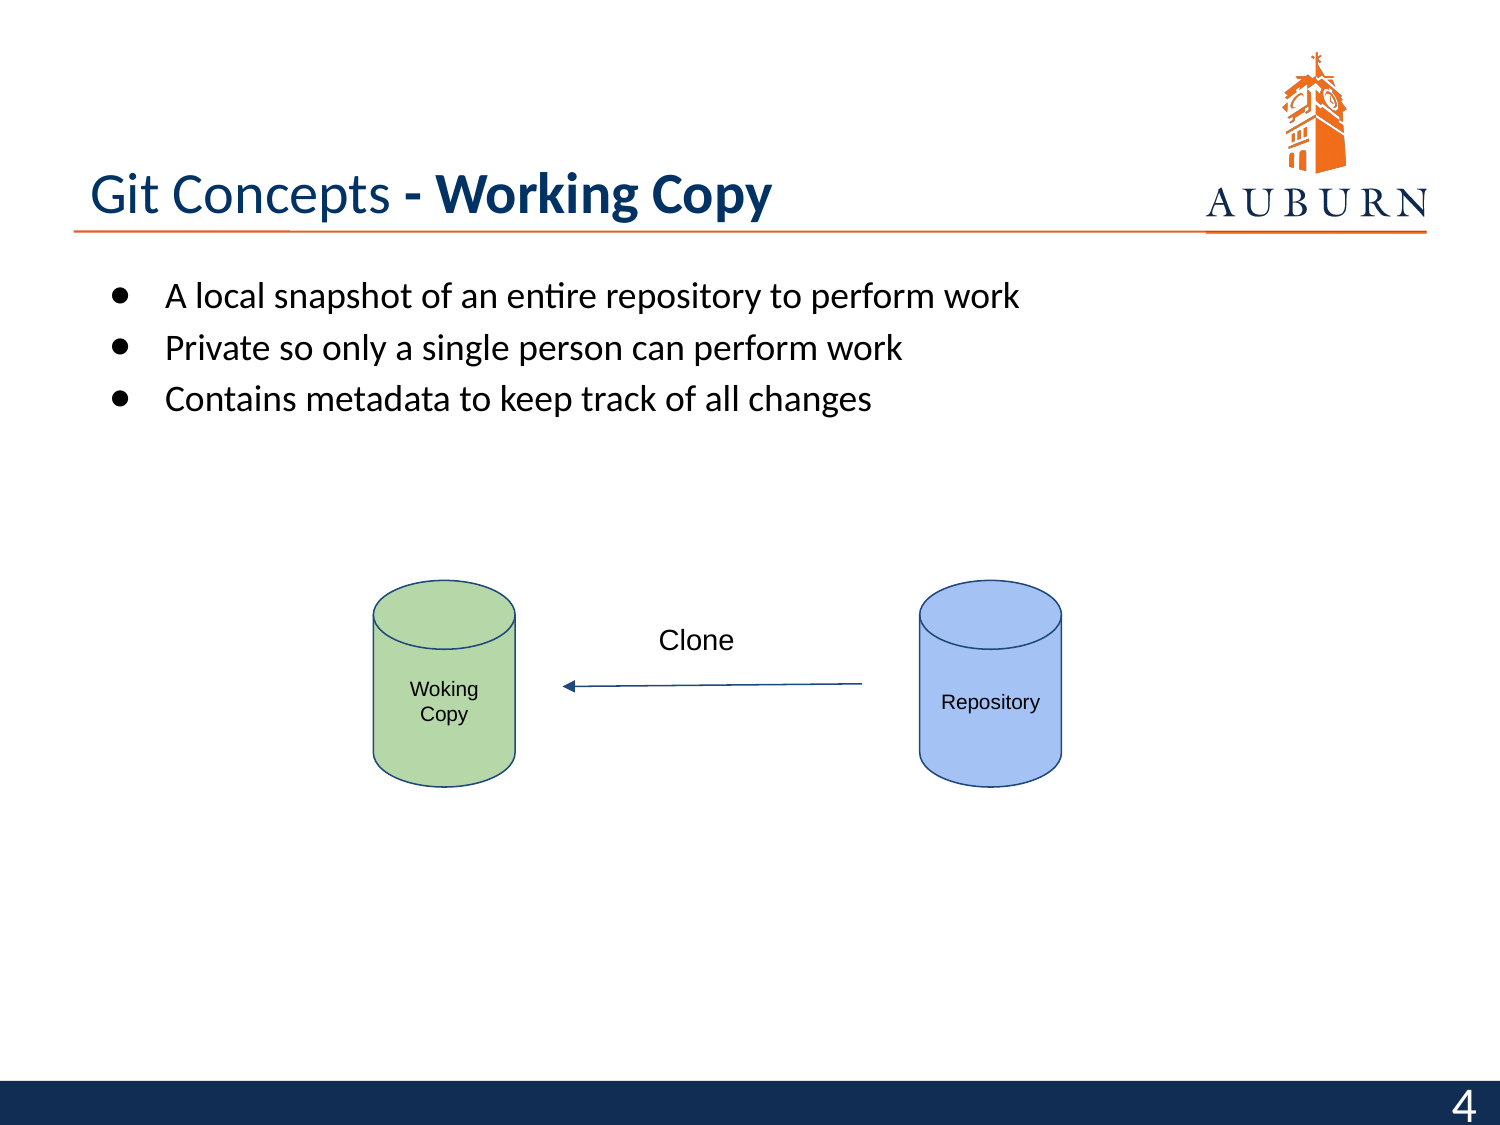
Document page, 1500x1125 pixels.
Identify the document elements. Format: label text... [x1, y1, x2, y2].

list A local snapshot of an entire repository to perform work Private so only a single person can perform work Contains metadata to keep track of all changes [75, 256, 1425, 999]
picture [1205, 52, 1427, 242]
text_box Clone [643, 606, 792, 672]
text_box Repository [919, 580, 1062, 788]
title Git Concepts - Working Copy [75, 45, 1216, 233]
slide_number ‹#› [1154, 1080, 1492, 1125]
text_box Woking Copy [373, 580, 516, 788]
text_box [562, 683, 863, 687]
